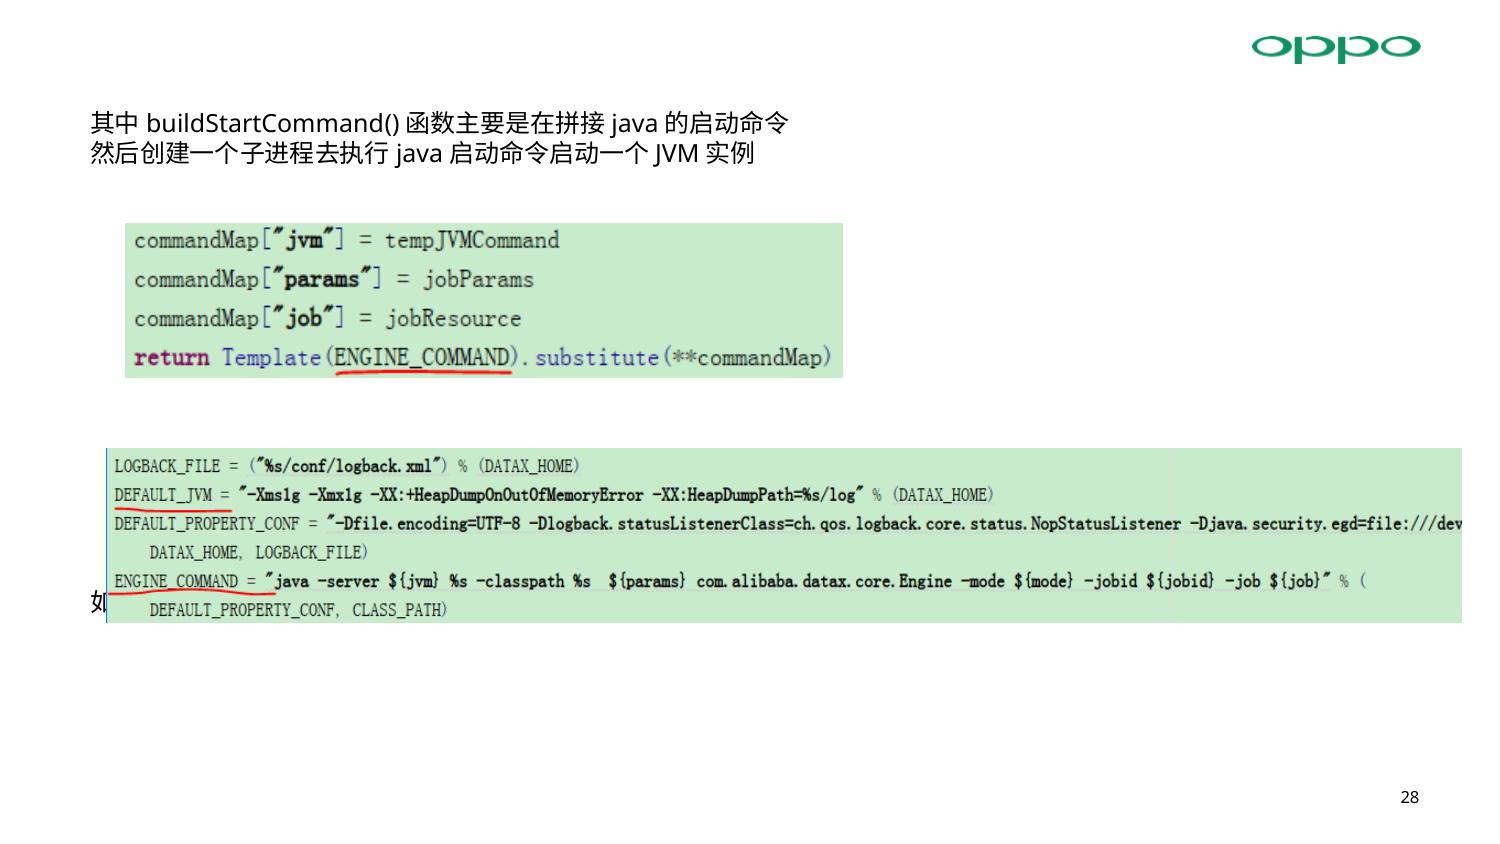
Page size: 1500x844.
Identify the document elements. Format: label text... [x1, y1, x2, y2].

picture [105, 448, 1462, 624]
picture [1252, 36, 1421, 64]
list 其中buildStartCommand()函数主要是在拼接java的启动命令 然后创建一个子进程去执行java启动命令启动一个JVM实例 如果需要调整启动参数可以在这个启动脚本中修改 [75, 99, 1425, 789]
picture [124, 223, 843, 379]
